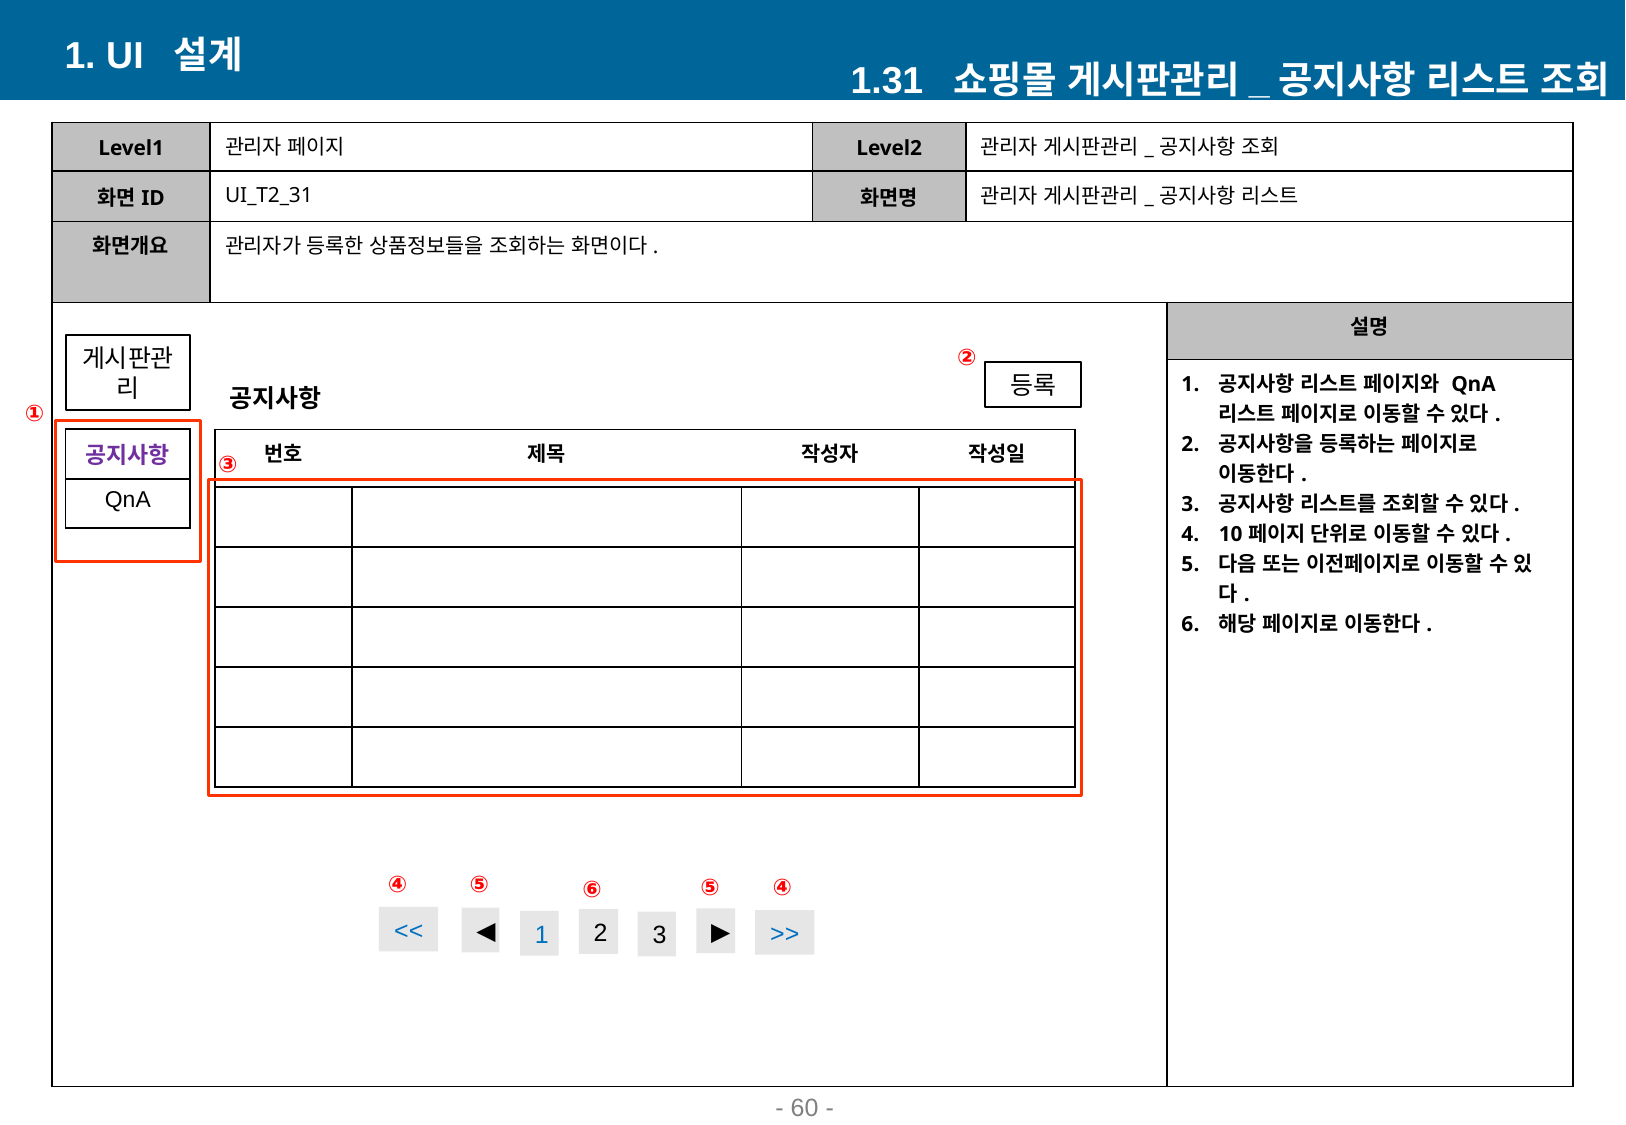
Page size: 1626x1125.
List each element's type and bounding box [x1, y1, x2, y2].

text_box [372, 861, 424, 905]
table_cell [967, 172, 1572, 221]
text_box [566, 866, 619, 954]
slide_number [634, 1093, 975, 1125]
table_cell [1168, 360, 1572, 1086]
text_box [202, 442, 1082, 796]
table_header [211, 123, 812, 170]
table_cell [53, 172, 209, 221]
table_header [216, 430, 1074, 479]
table_cell [53, 303, 1166, 1086]
table_cell [211, 222, 1572, 302]
table_cell [211, 172, 812, 221]
table_header [53, 123, 209, 170]
text_box [520, 910, 559, 956]
text_box [9, 335, 361, 562]
text_box [378, 906, 439, 952]
table_cell [53, 222, 209, 302]
table_cell [813, 172, 965, 221]
table_cell [1168, 303, 1572, 359]
text_box [941, 335, 1083, 409]
text_box [49, 28, 707, 79]
text_box [755, 910, 815, 955]
text_box [453, 861, 505, 905]
text_box [812, 53, 1625, 104]
text_box [637, 911, 676, 957]
text_box [461, 907, 500, 953]
text_box [756, 864, 808, 908]
table_header [967, 123, 1572, 170]
text_box [684, 864, 736, 954]
table_header [813, 123, 965, 170]
